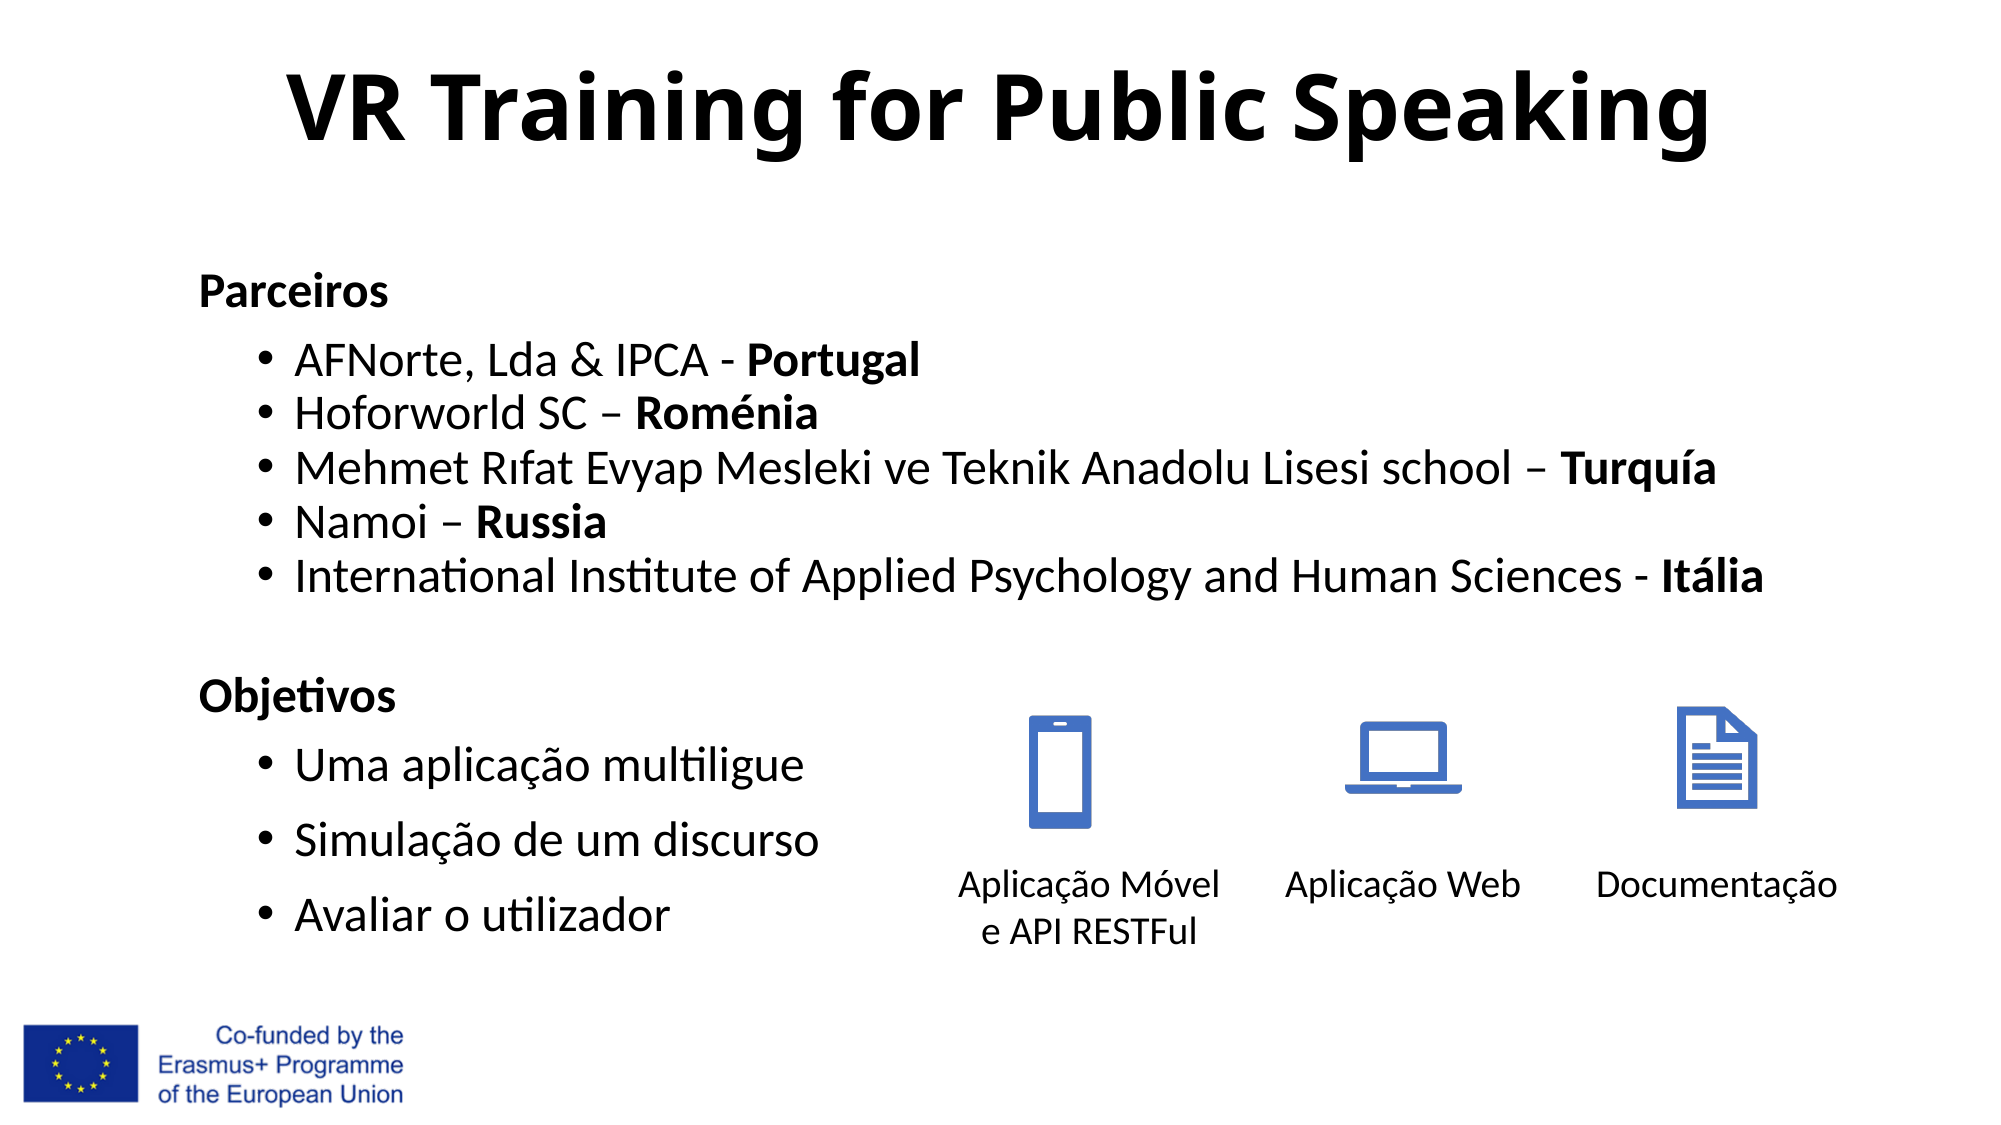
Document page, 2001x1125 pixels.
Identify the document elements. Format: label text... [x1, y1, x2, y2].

picture [0, 1003, 422, 1125]
text_box Parceiros [183, 249, 717, 325]
text_box Uma aplicação multiligue Simulação de um discurso Avaliar o utilizador [241, 730, 898, 986]
text_box VR Training for Public Speaking [0, 51, 2000, 170]
list AFNorte, Lda & IPCA - Portugal Hoforworld SC – Roménia Mehmet Rıfat Evyap Mesleki ve Teknik Anadolu Lisesi school – Turquía Namoi – Russia International Institute of Applied Psychology and Human Sciences - Itália [241, 325, 1793, 637]
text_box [955, 636, 1851, 1026]
text_box Objetivos [183, 655, 717, 730]
